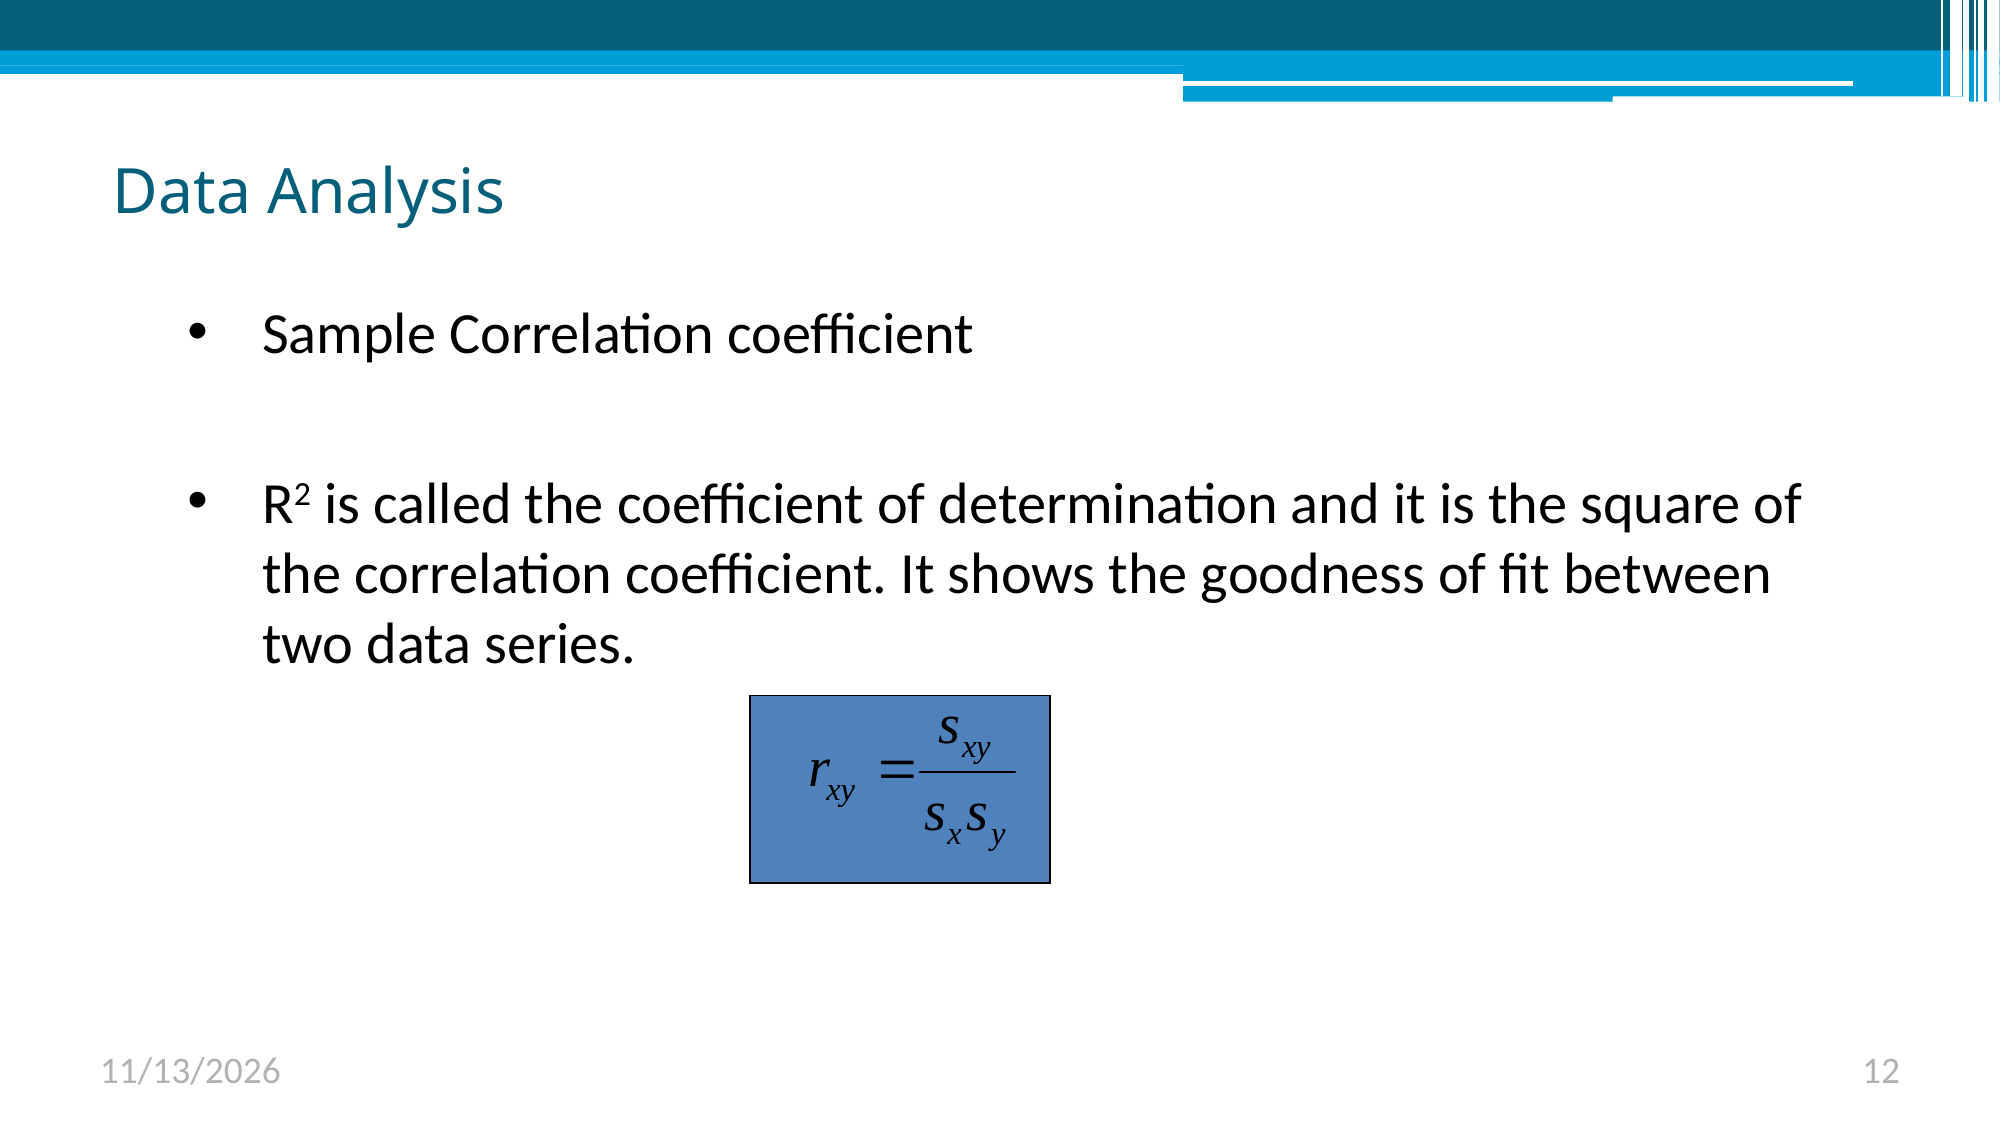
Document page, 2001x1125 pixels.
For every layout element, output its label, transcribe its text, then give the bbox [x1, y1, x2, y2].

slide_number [99, 1046, 560, 1092]
list Sample Correlation coefficient R2 is called the coefficient of determination and it is the square of the correlation coefficient. It shows the goodness of fit between two data series. [130, 295, 1870, 791]
title Data Analysis [112, 150, 1888, 227]
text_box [799, 687, 1026, 862]
text_box [749, 695, 1050, 883]
slide_number 12 [1440, 1046, 1900, 1092]
